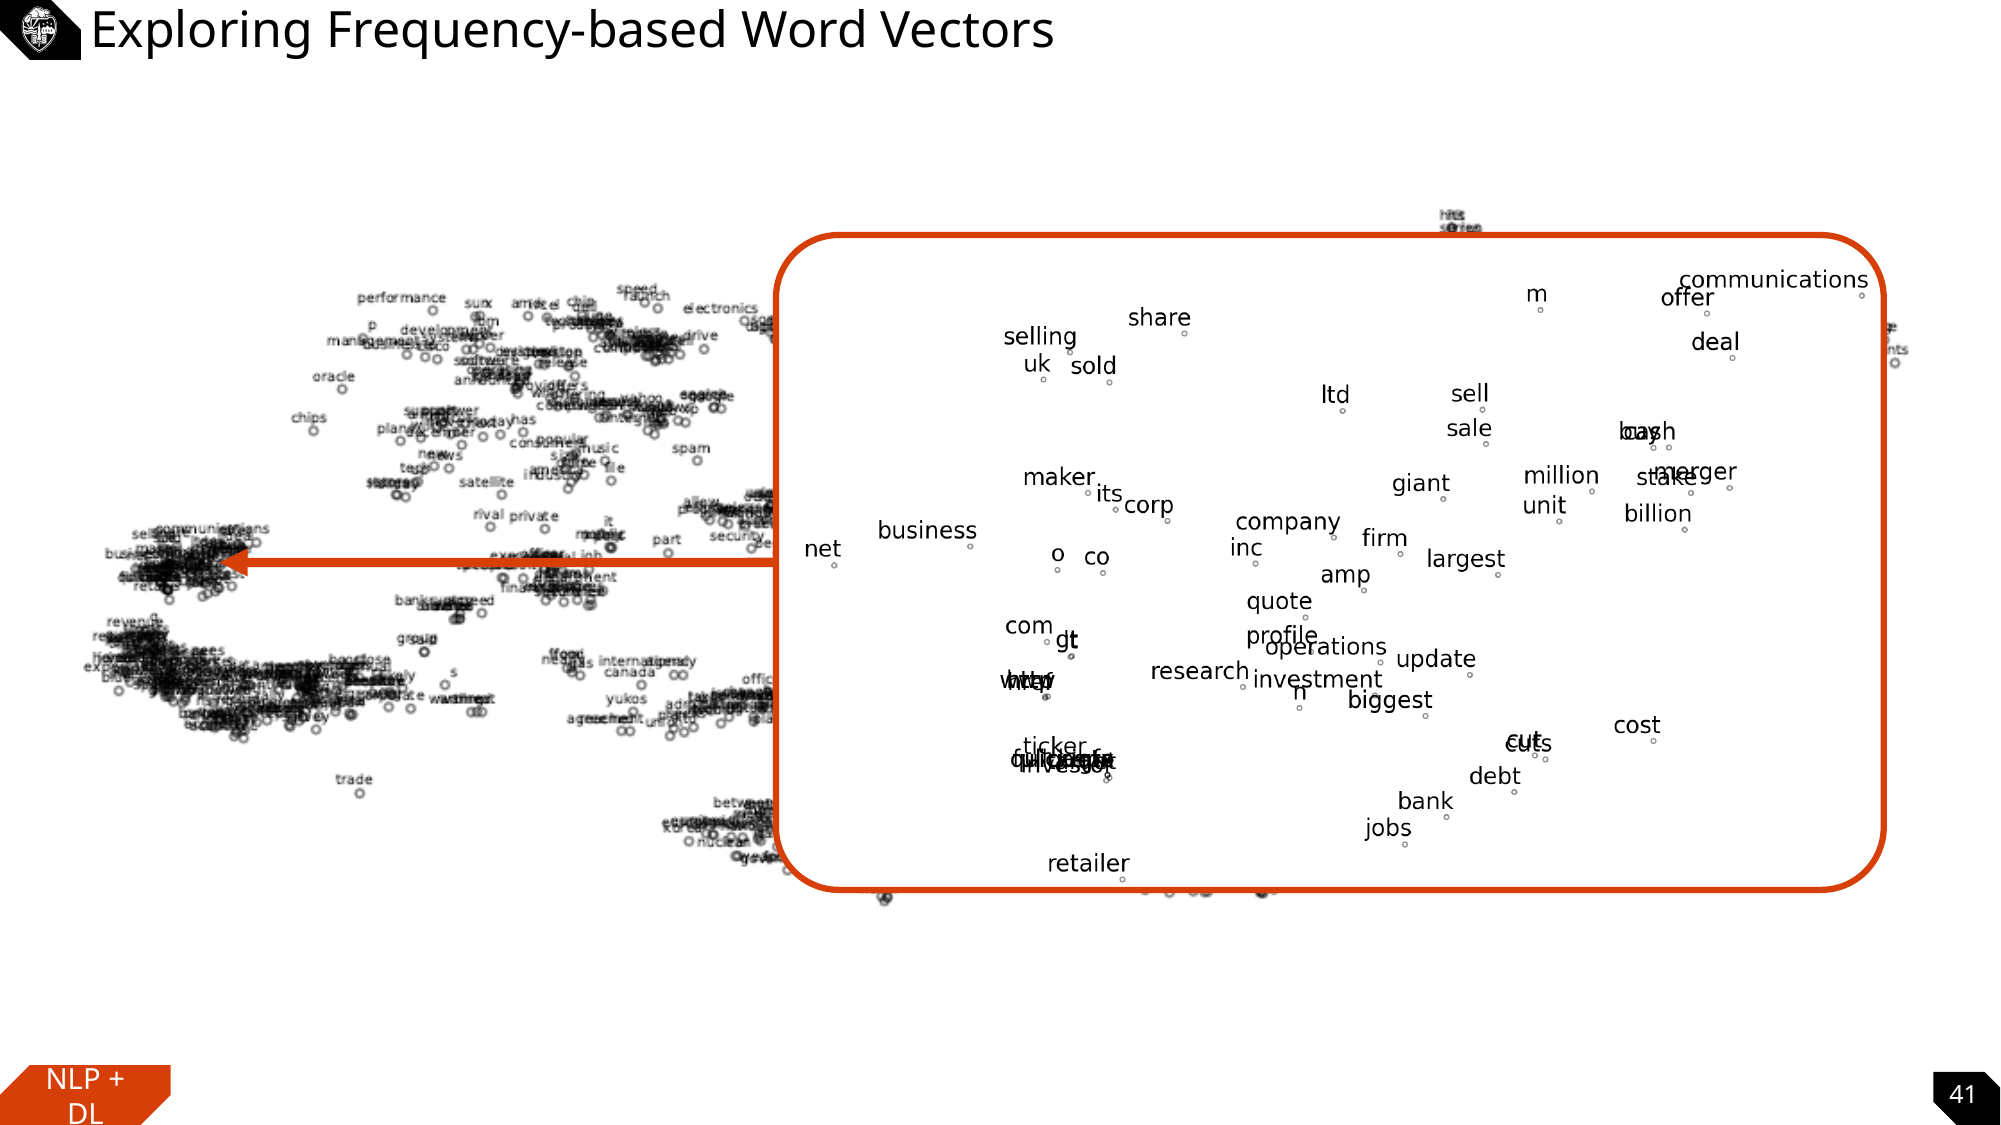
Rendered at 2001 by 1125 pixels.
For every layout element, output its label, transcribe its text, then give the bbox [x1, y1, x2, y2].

picture [41, 199, 1959, 926]
slide_number 41 [1933, 1071, 1994, 1119]
title Exploring Frequency-based Word Vectors [0, 1, 1699, 61]
